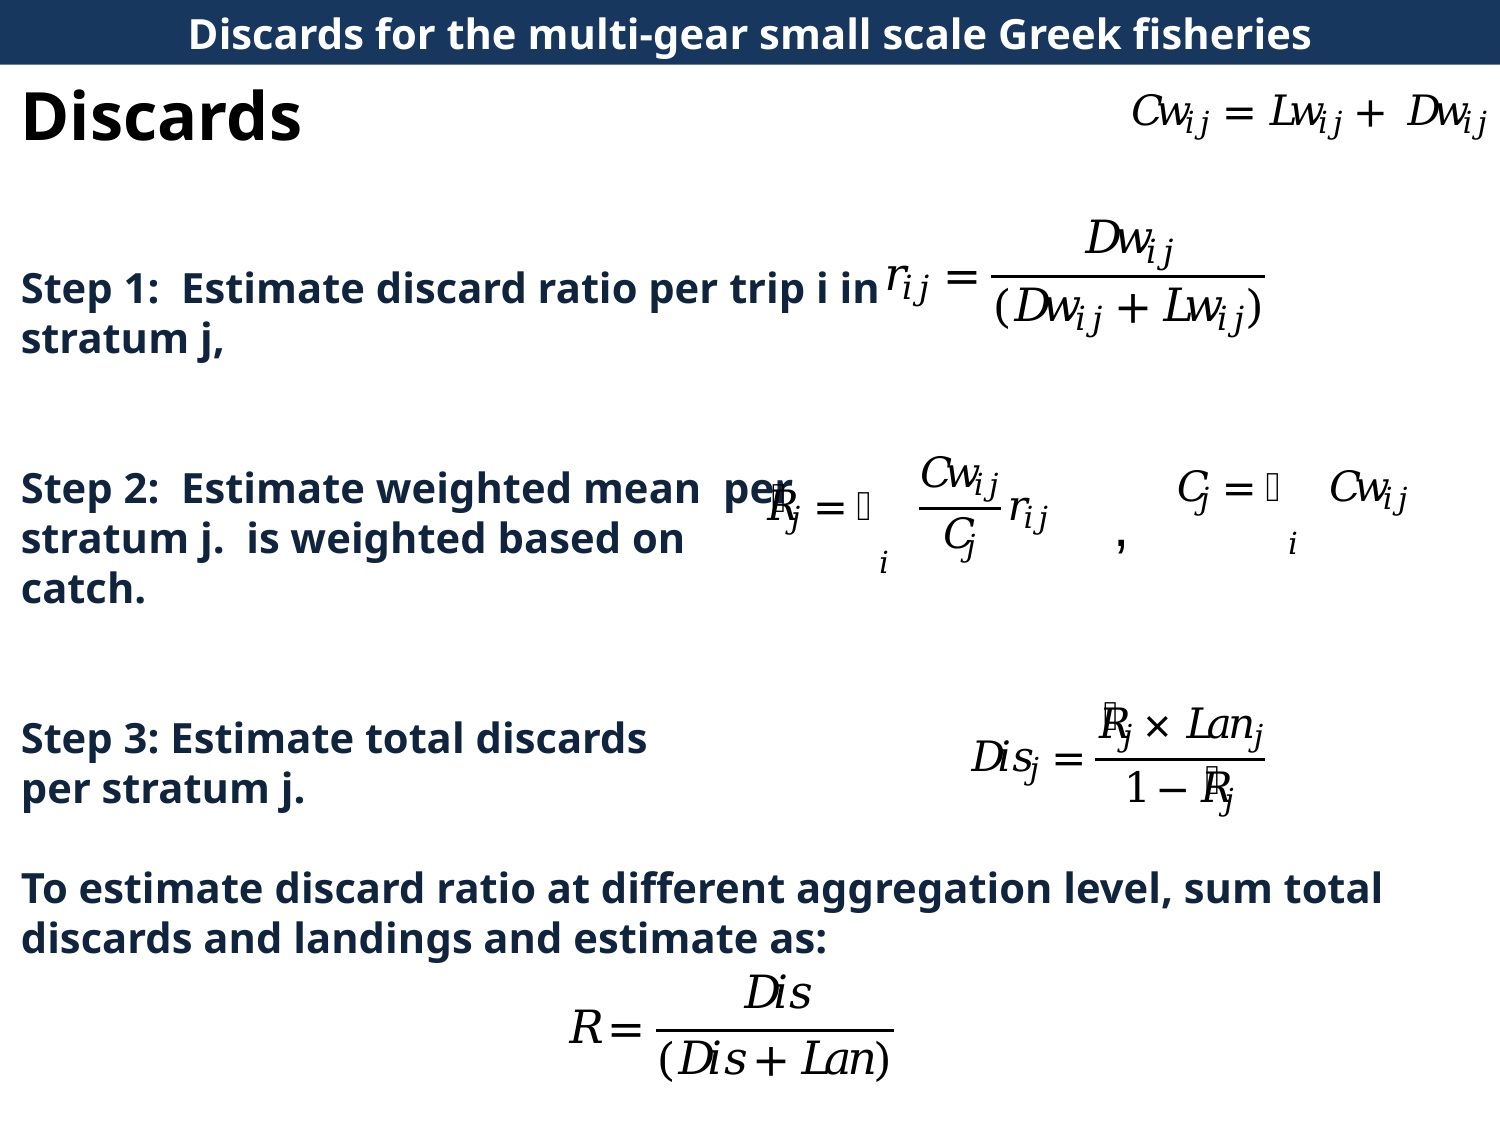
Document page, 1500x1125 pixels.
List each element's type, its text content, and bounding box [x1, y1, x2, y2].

picture [241, 971, 1217, 1110]
text_box [0, 0, 1500, 75]
picture [1108, 88, 1499, 165]
picture [729, 452, 1073, 599]
picture [832, 216, 1436, 363]
picture [1150, 443, 1428, 580]
text_box Discards [5, 66, 1353, 161]
picture [942, 695, 1275, 842]
text_box , [1098, 480, 1145, 565]
